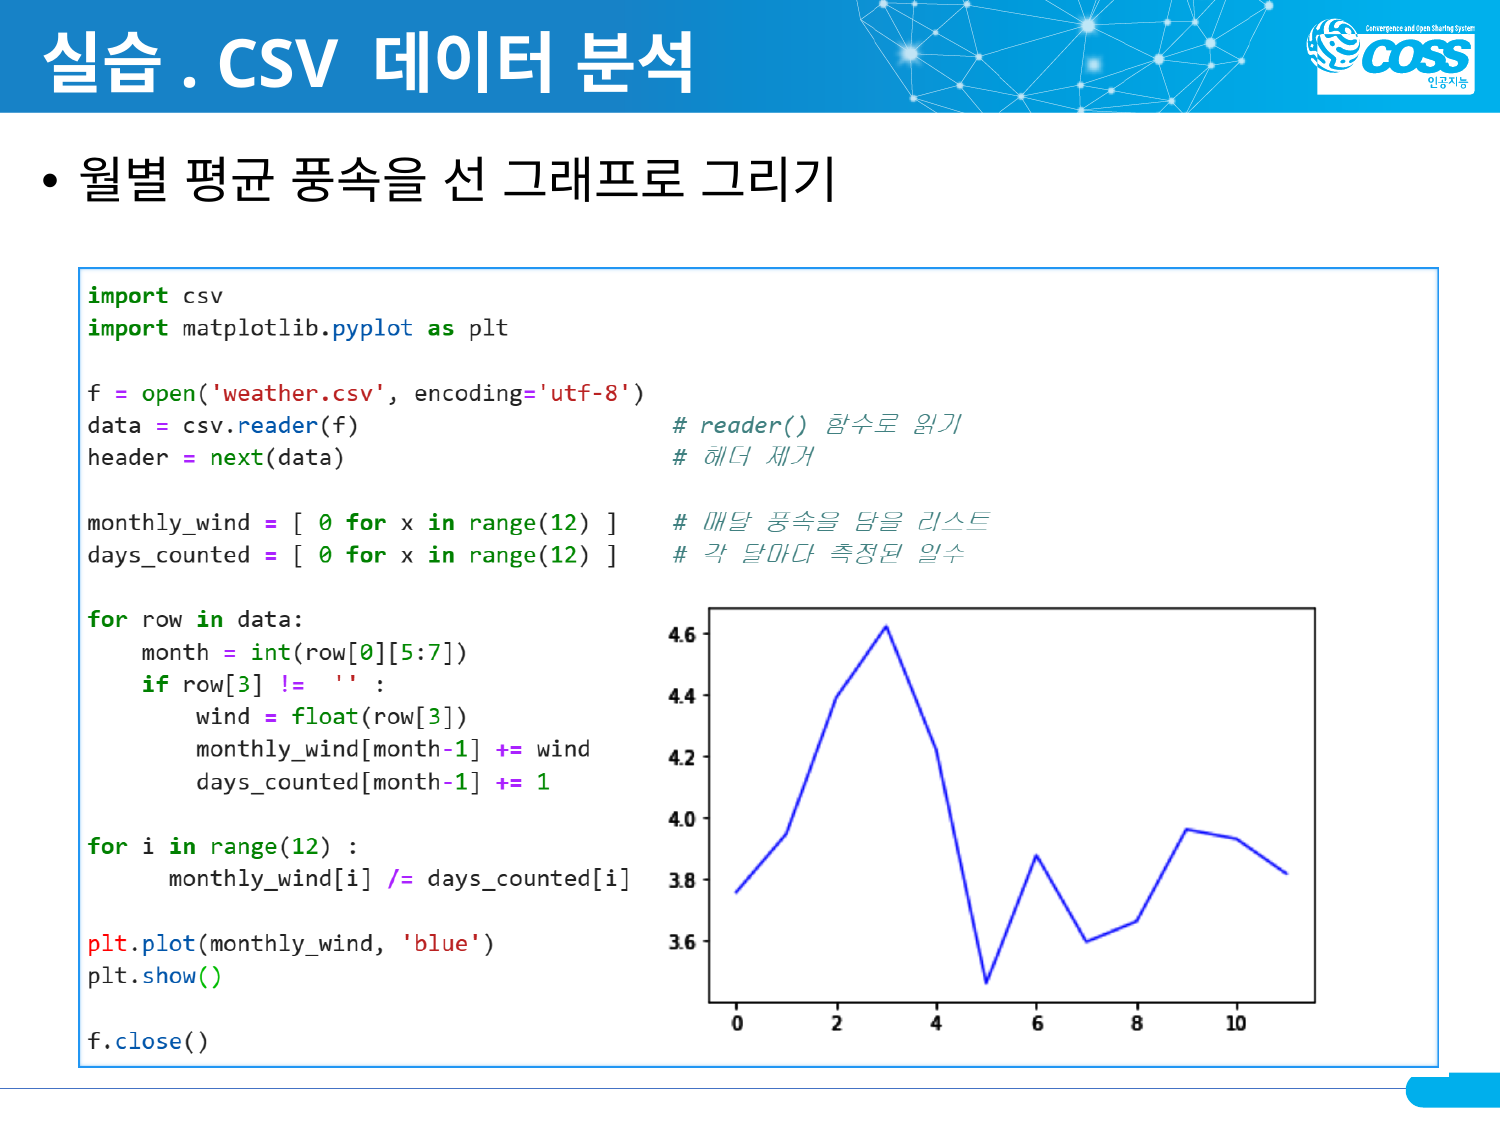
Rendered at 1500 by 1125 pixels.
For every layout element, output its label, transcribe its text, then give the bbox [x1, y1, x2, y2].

picture [1265, 0, 1273, 10]
picture [69, 258, 1449, 1077]
picture [964, 0, 971, 7]
list 월별 평균 풍속을 선 그래프로 그리기 [26, 148, 1475, 1049]
picture [0, 0, 732, 113]
title 실습. CSV 데이터 분석 [26, 16, 1307, 117]
picture [879, 0, 888, 9]
